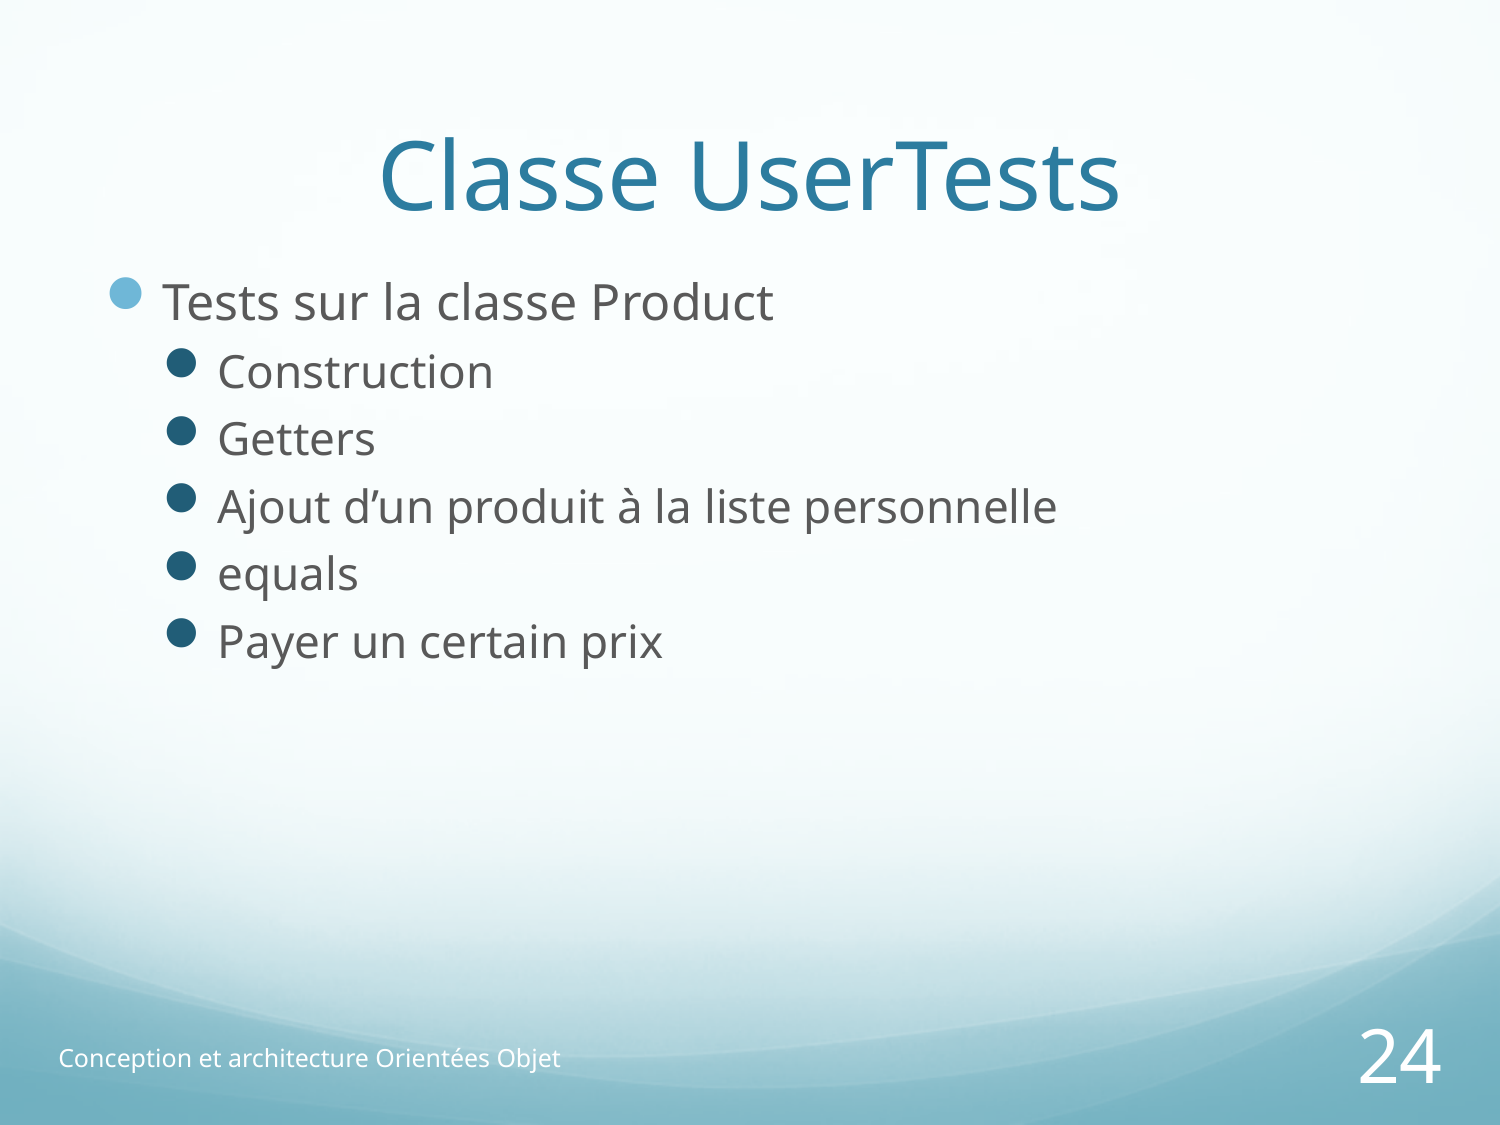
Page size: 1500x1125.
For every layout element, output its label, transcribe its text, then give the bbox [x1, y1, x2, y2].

list Tests sur la classe Product Construction Getters Ajout d’un produit à la liste personnelle equals Payer un certain prix [90, 262, 1410, 975]
title Classe UserTests [90, 17, 1410, 237]
slide_number 24 [1295, 1029, 1459, 1090]
footer Conception et architecture Orientées Objet [43, 1029, 838, 1090]
